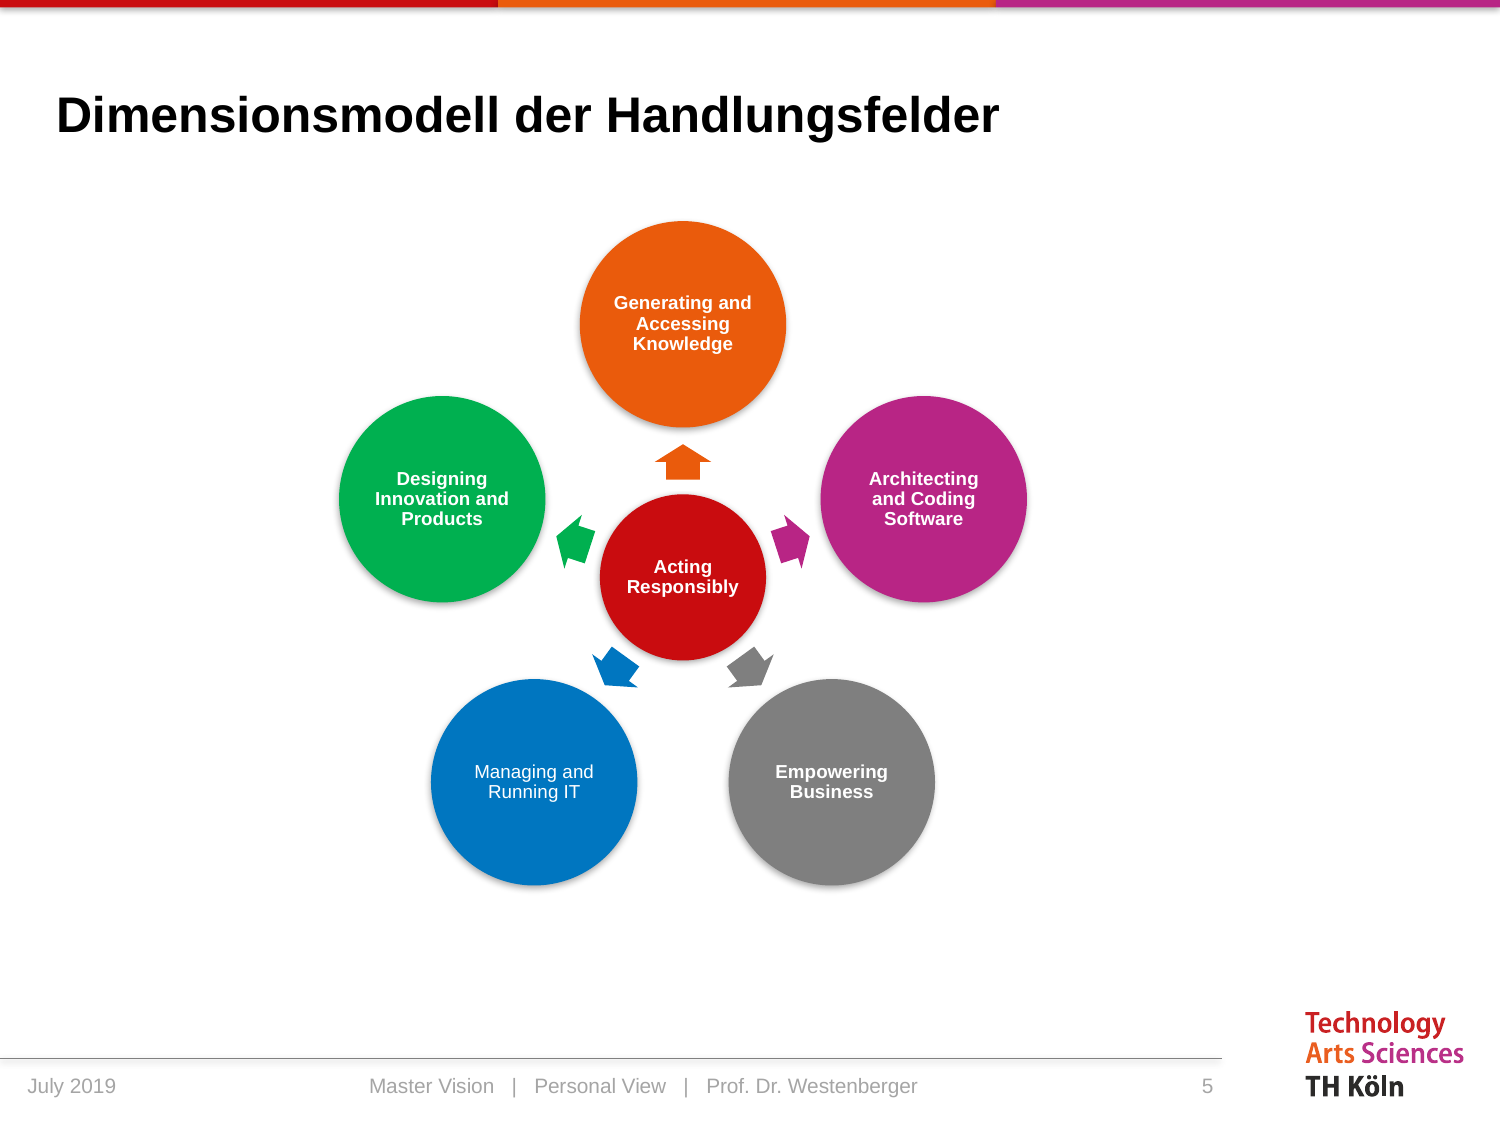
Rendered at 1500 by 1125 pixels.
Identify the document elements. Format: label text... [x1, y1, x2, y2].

slide_number 5 [1068, 1062, 1229, 1109]
footer Master Vision | Personal View | Prof. Dr. Westenberger [230, 1062, 1057, 1109]
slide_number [12, 1062, 219, 1109]
list Dimensionsmodell der Handlungsfelder [41, 82, 1441, 142]
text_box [182, 219, 1184, 887]
